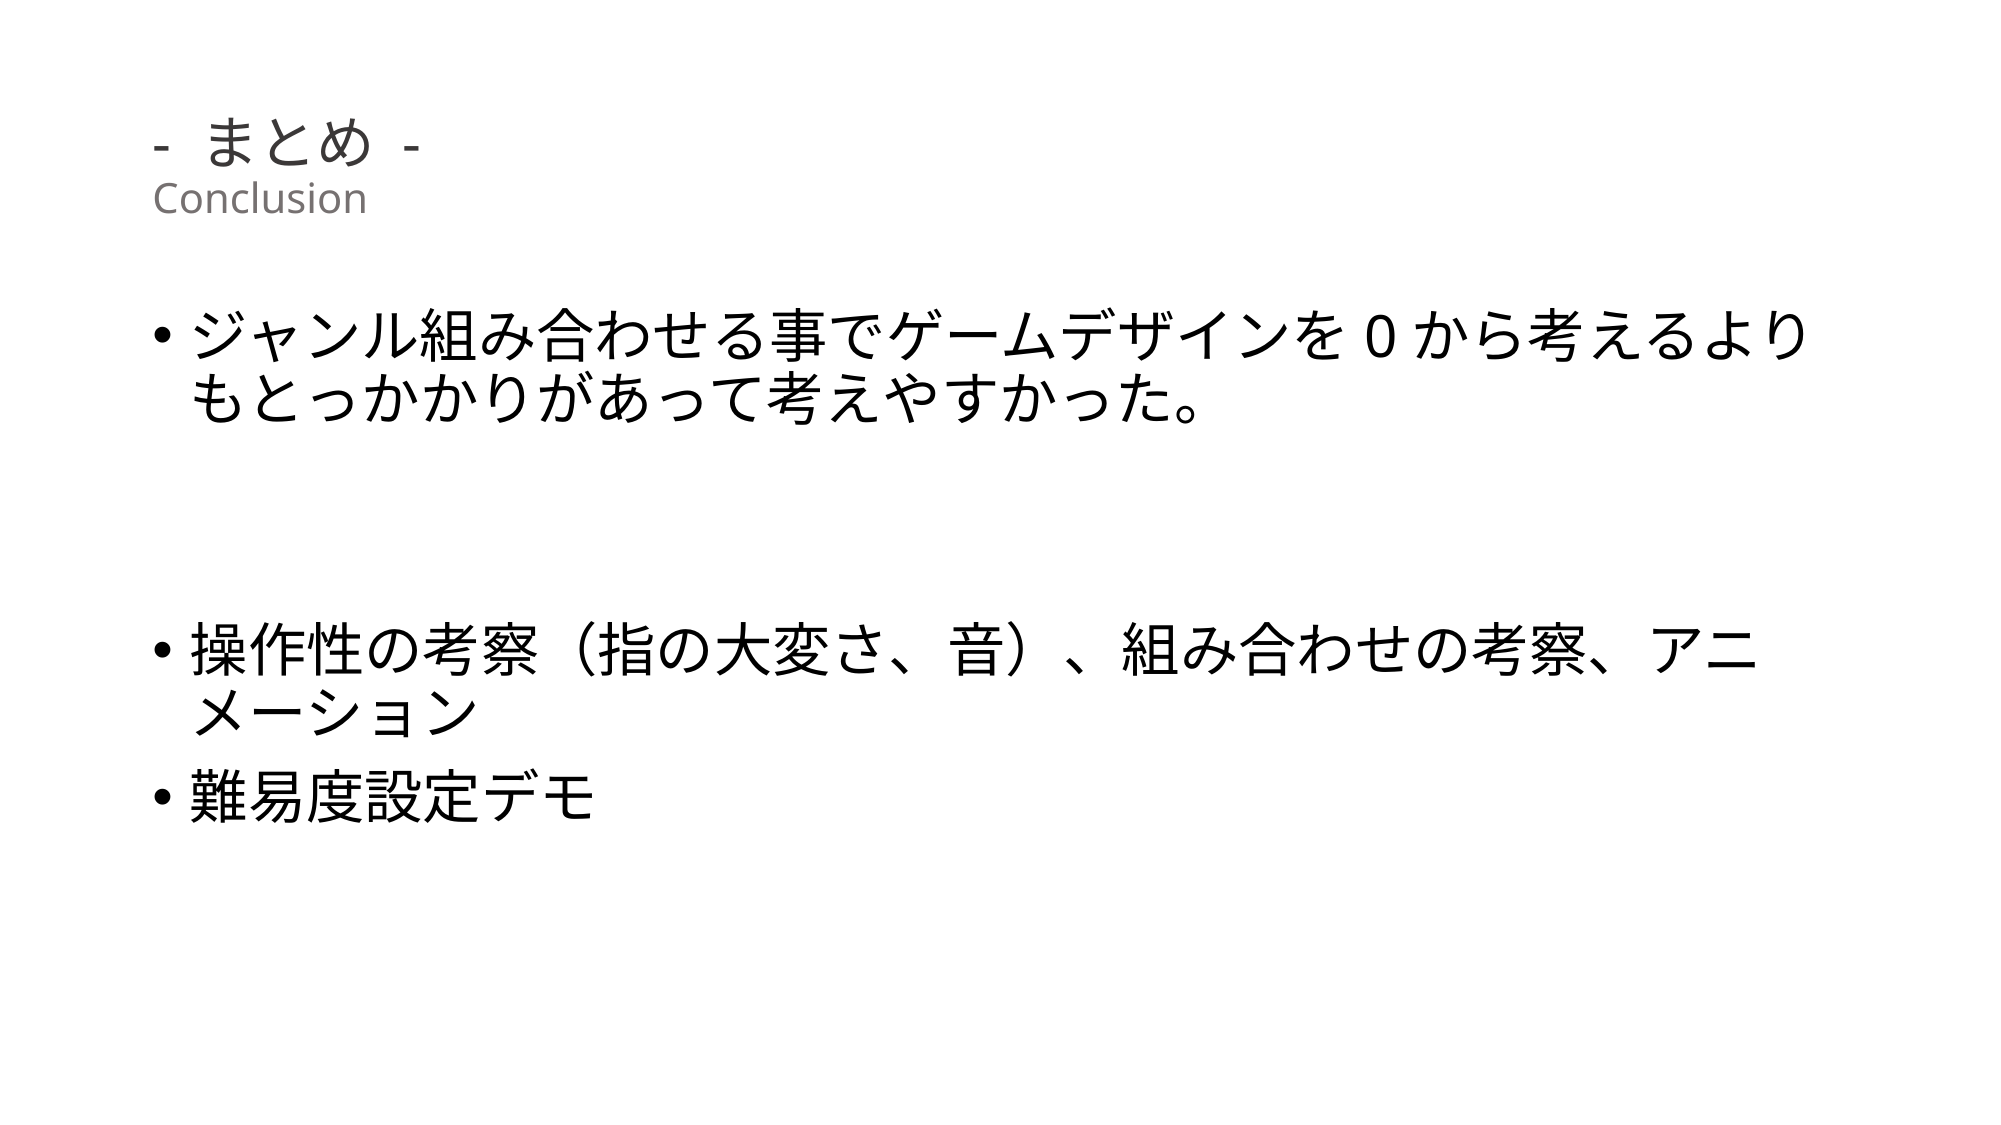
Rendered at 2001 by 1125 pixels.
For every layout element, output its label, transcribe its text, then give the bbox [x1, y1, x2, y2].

title - まとめ - Conclusion [137, 59, 1863, 278]
list ジャンル組み合わせる事でゲームデザインを0から考えるよりもとっかかりがあって考えやすかった。 操作性の考察（指の大変さ、音）、組み合わせの考察、アニメーション 難易度設定デモ [137, 299, 1863, 1014]
